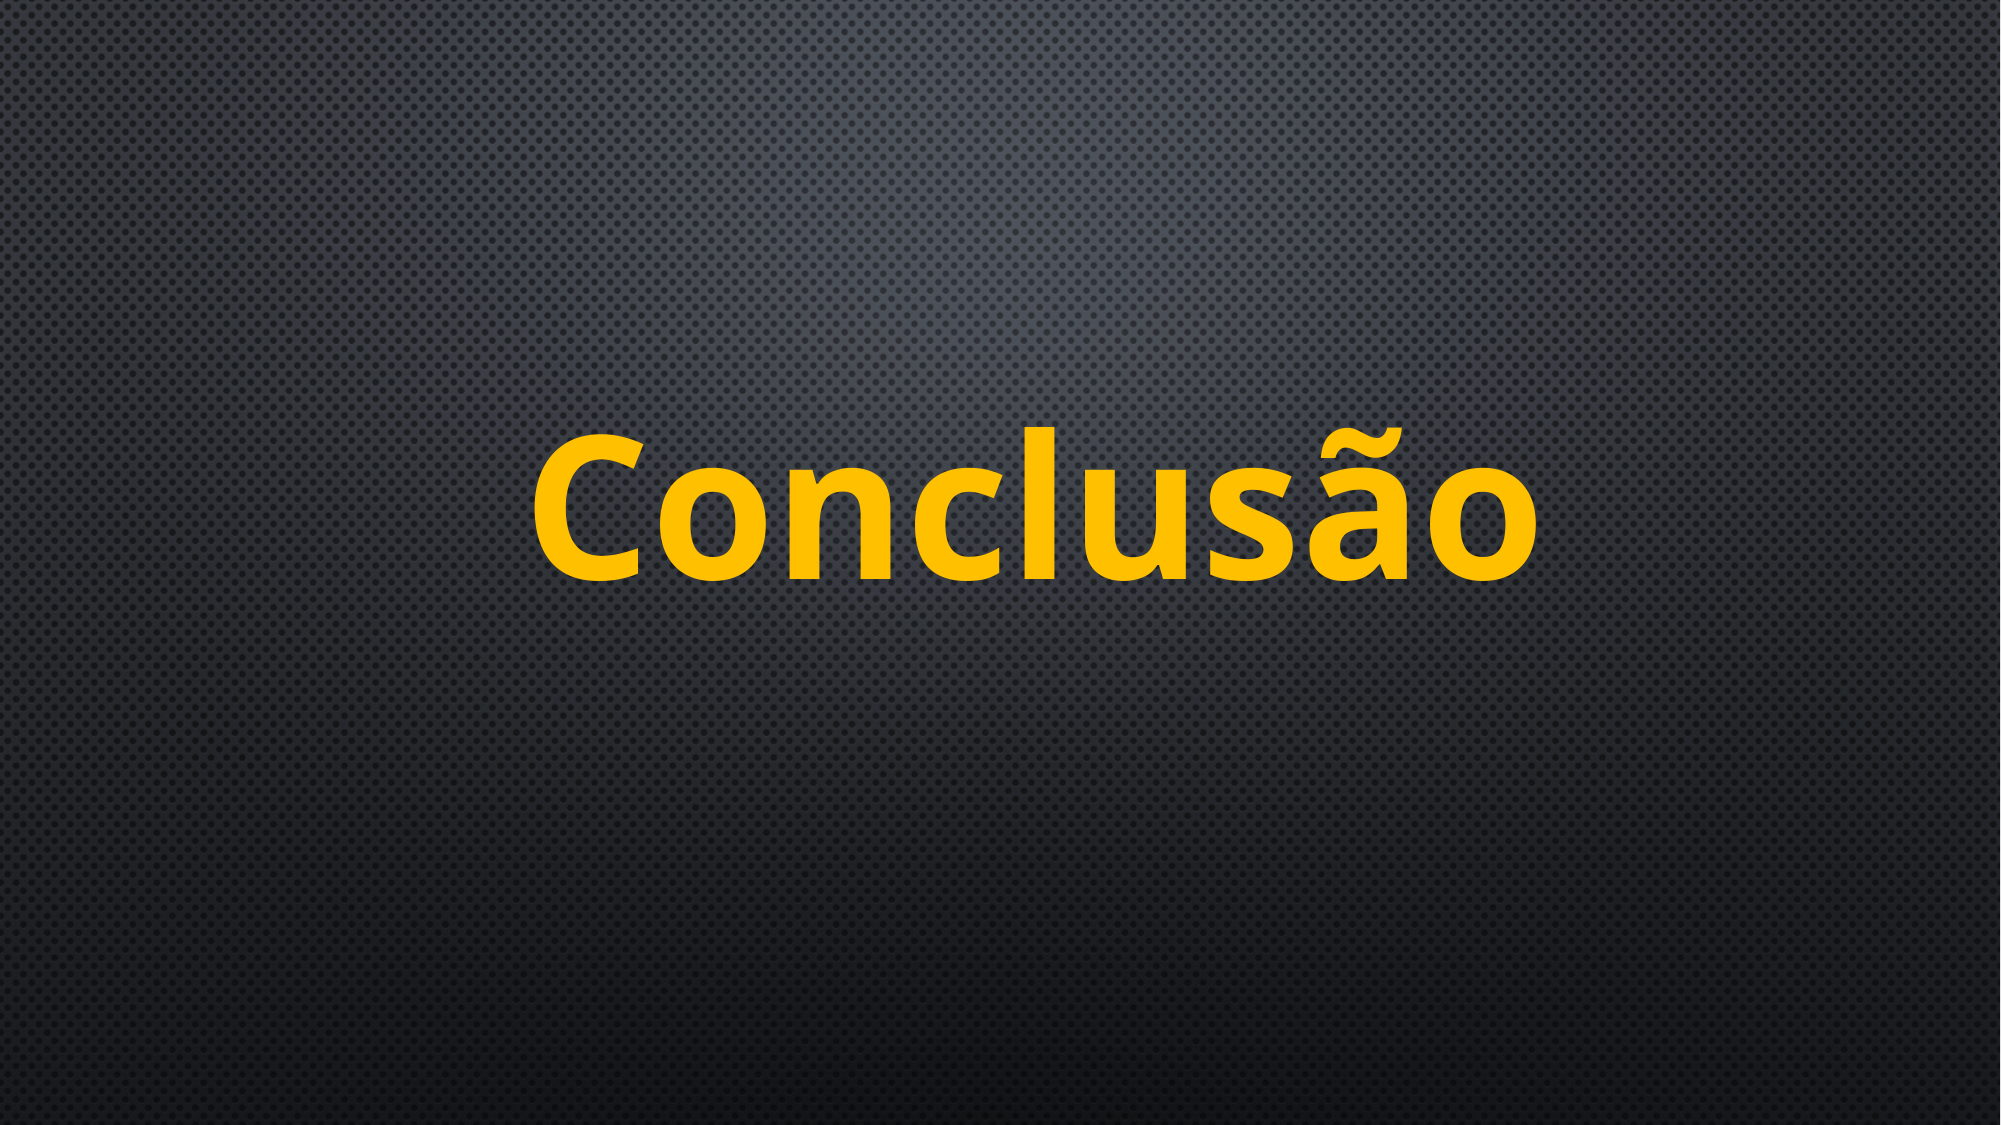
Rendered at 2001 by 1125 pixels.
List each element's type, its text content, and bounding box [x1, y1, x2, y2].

text_box Conclusão [391, 372, 1679, 628]
